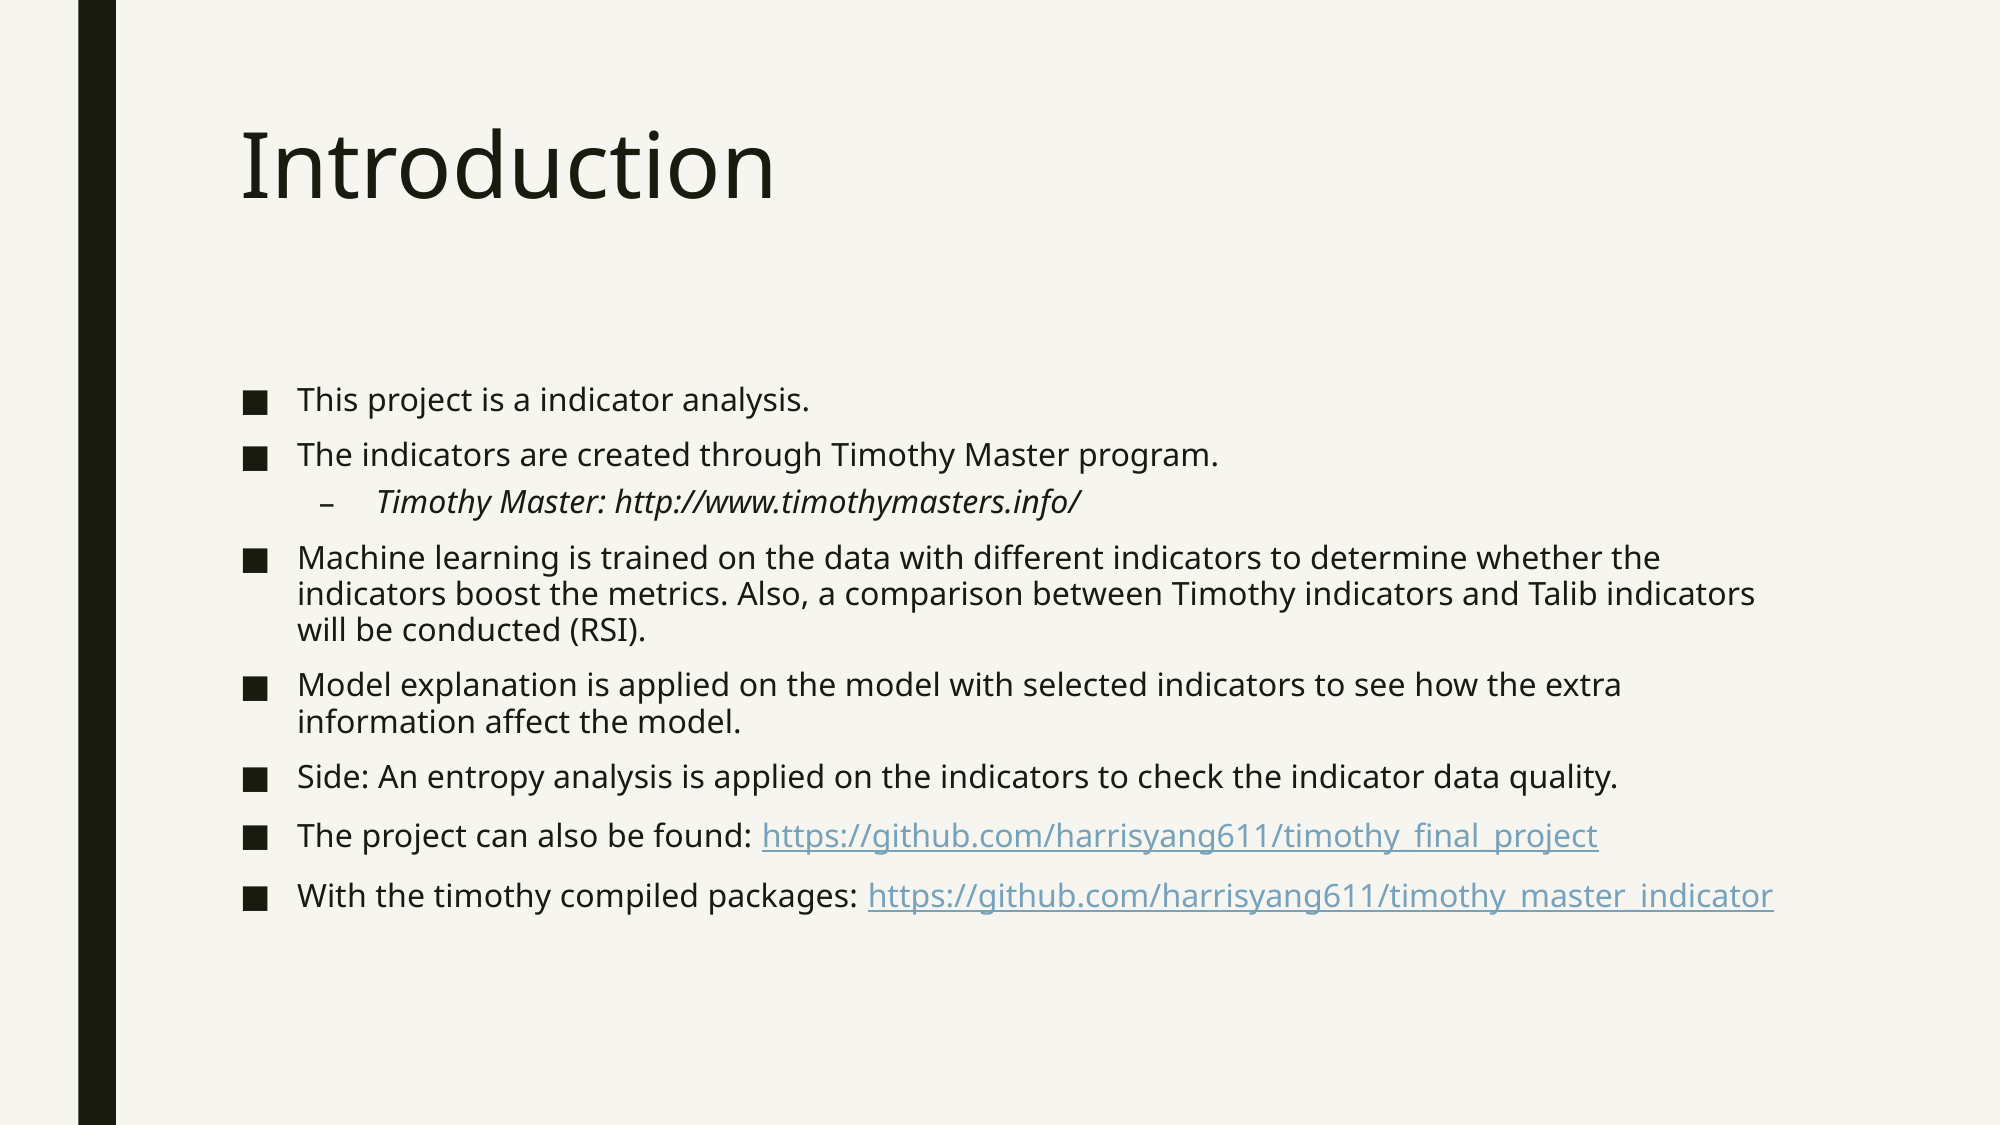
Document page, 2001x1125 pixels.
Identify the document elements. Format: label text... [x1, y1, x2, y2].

title Introduction [225, 112, 1800, 357]
list This project is a indicator analysis. The indicators are created through Timothy Master program. Timothy Master: http://www.timothymasters.info/ Machine learning is trained on the data with different indicators to determine whether the indicators boost the metrics. Also, a comparison between Timothy indicators and Talib indicators will be conducted (RSI). Model explanation is applied on the model with selected indicators to see how the extra information affect the model. Side: An entropy analysis is applied on the indicators to check the indicator data quality. The project can also be found: https://github.com/harrisyang611/timothy_final_project With the timothy compiled packages: https://github.com/harrisyang611/timothy_master_indicator [225, 375, 1800, 963]
